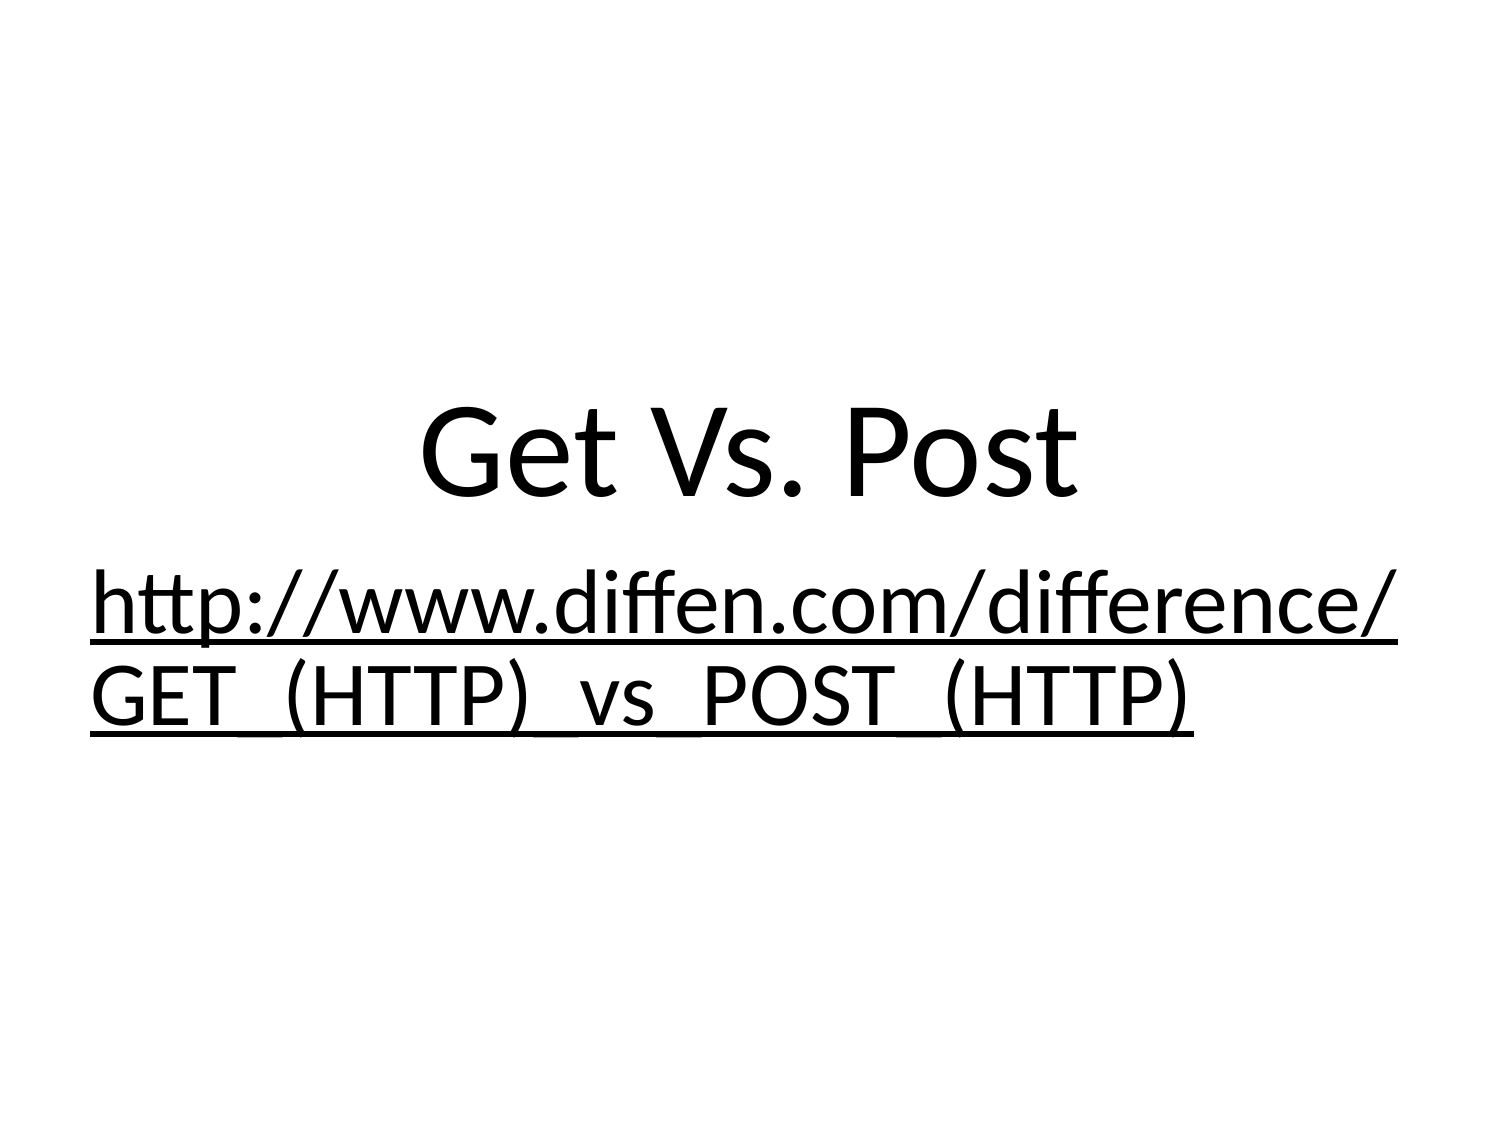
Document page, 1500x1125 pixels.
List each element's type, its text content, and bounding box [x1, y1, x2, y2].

list Get Vs. Post http://www.diffen.com/difference/GET_(HTTP)_vs_POST_(HTTP) [75, 149, 1425, 1088]
